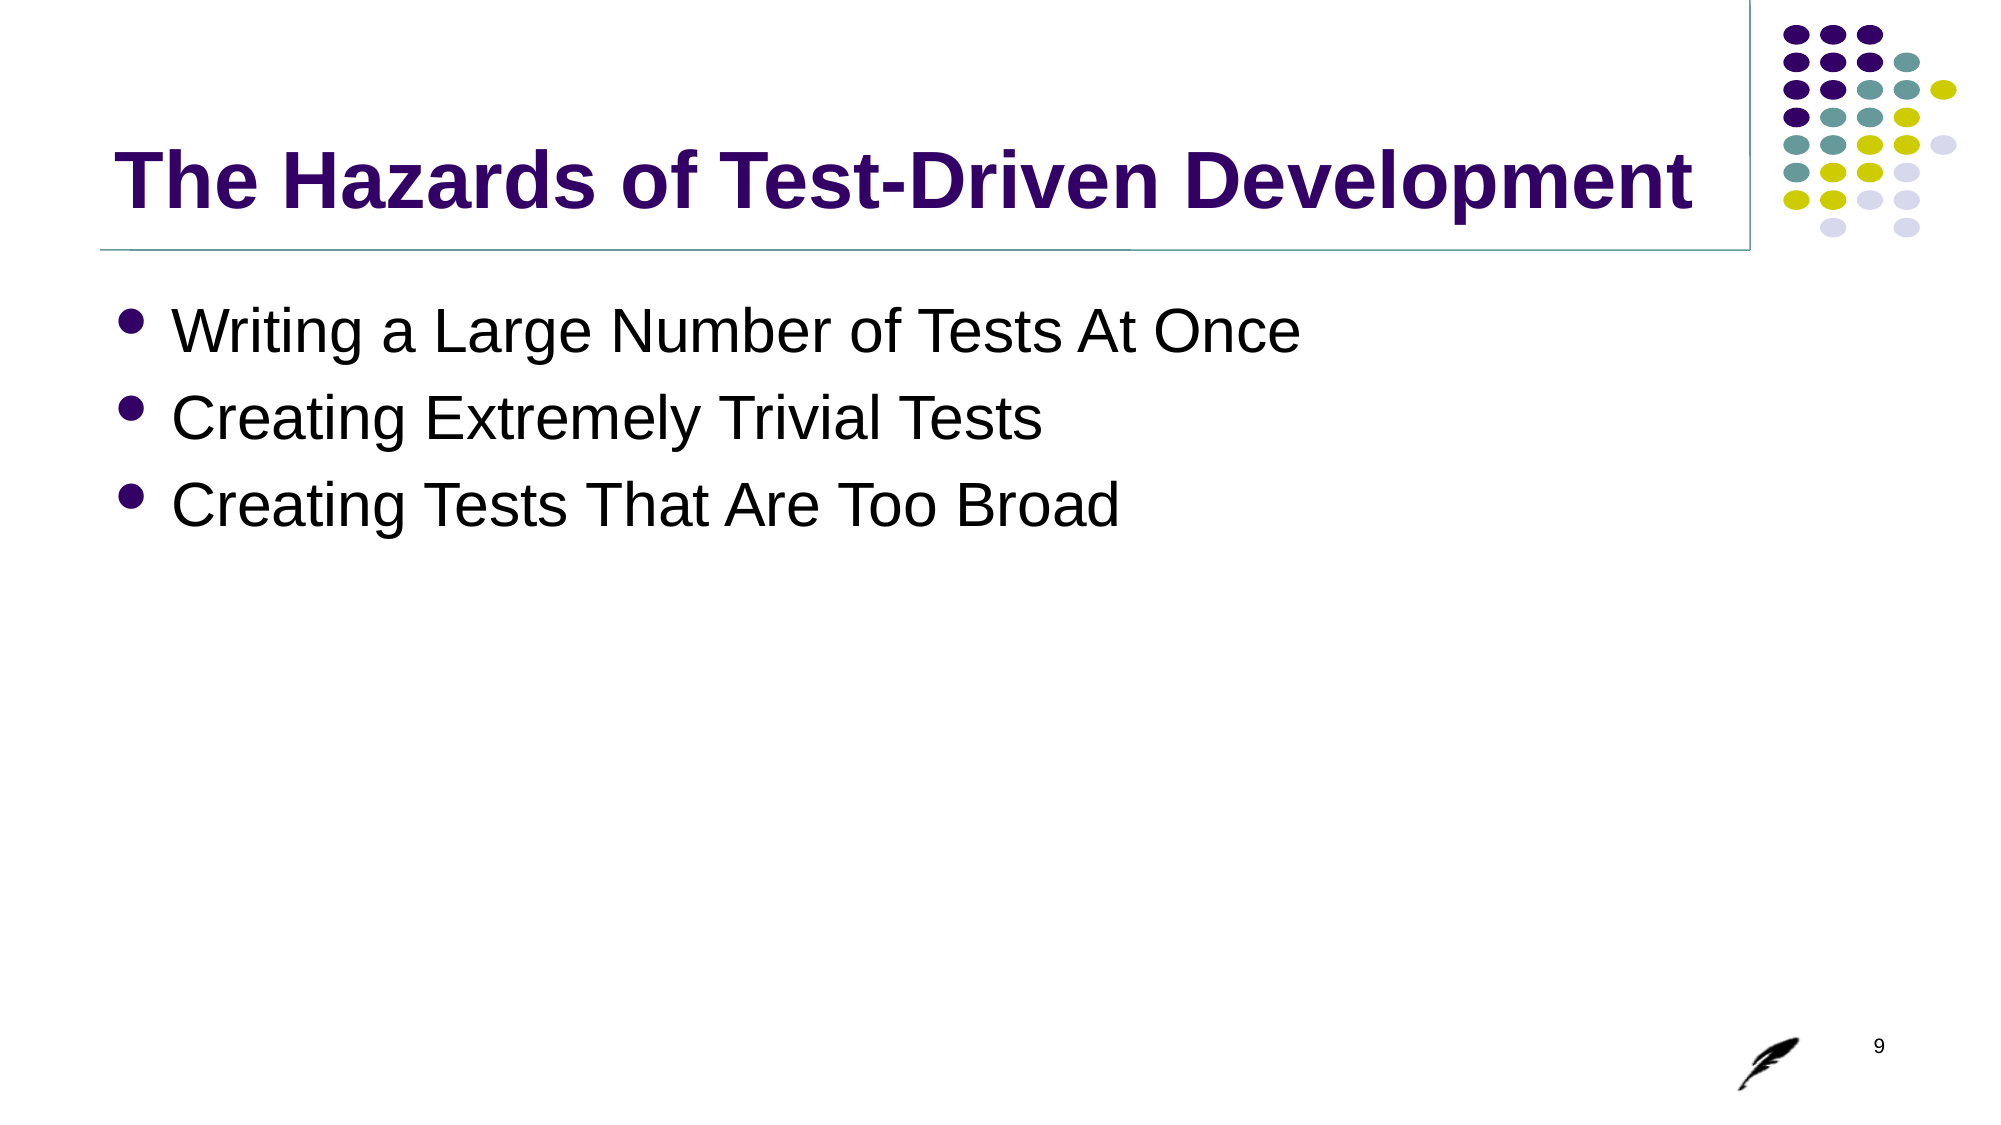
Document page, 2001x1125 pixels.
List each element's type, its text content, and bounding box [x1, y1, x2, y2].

list Writing a Large Number of Tests At Once Creating Extremely Trivial Tests Creating Tests That Are Too Broad [99, 282, 1900, 1006]
title The Hazards of Test-Driven Development [99, 20, 1750, 233]
slide_number 9 [1433, 1025, 1900, 1100]
